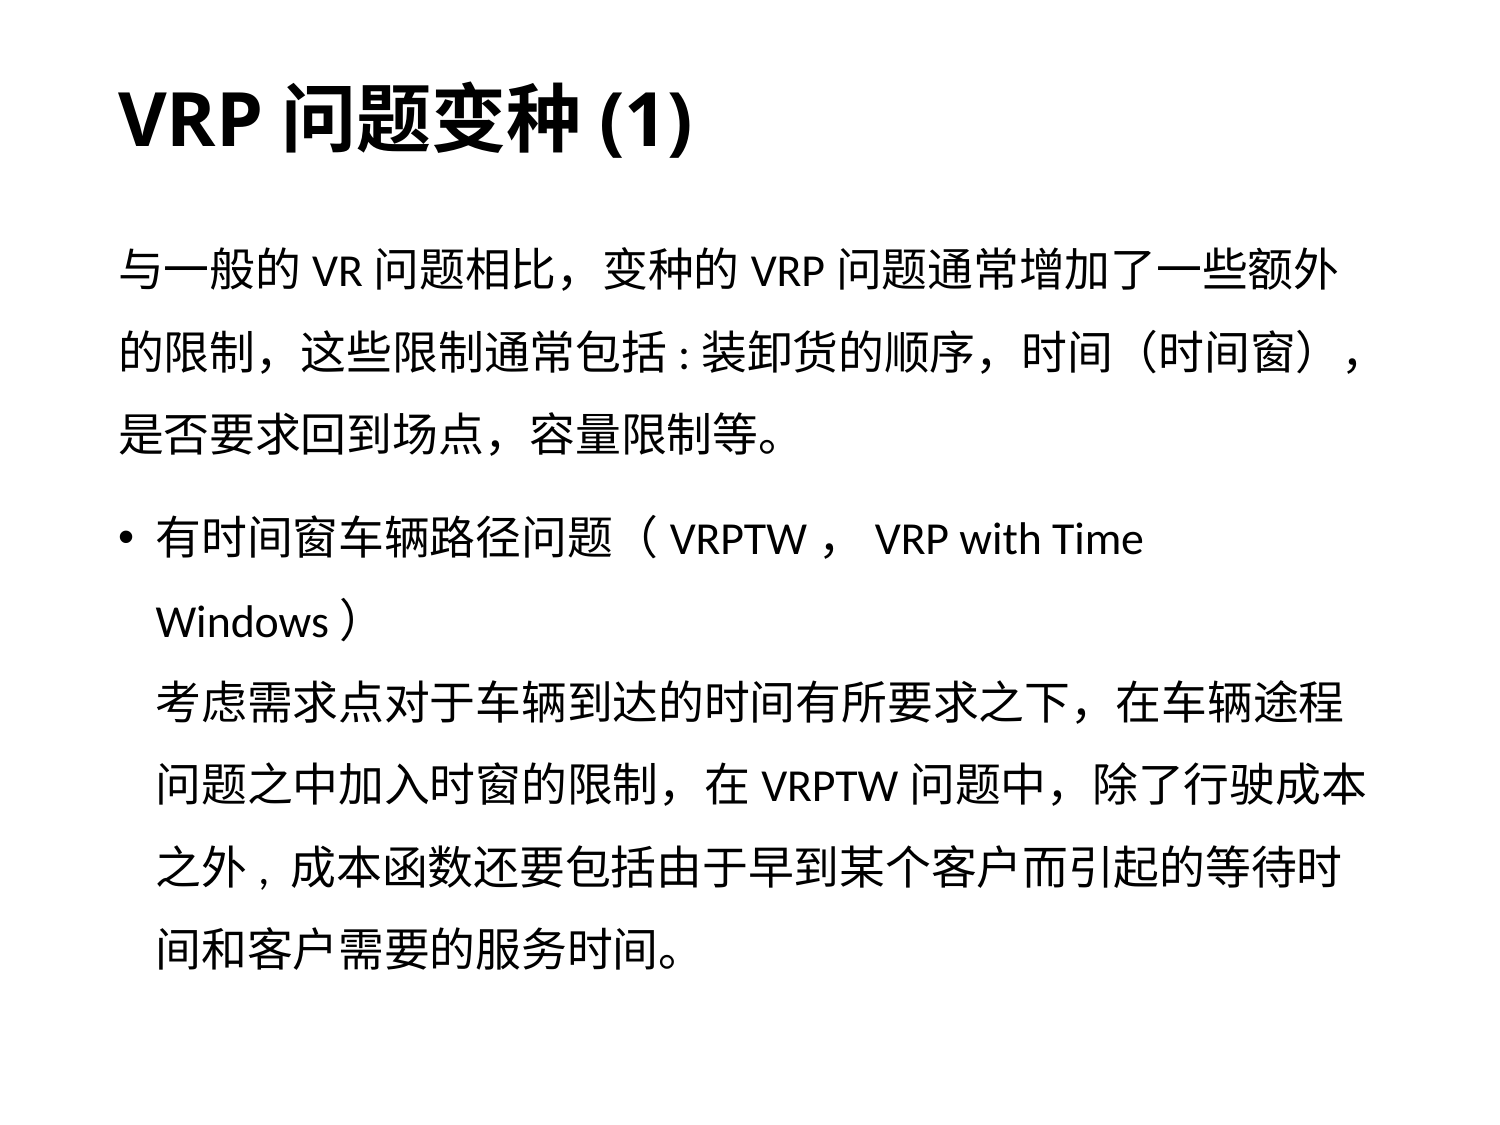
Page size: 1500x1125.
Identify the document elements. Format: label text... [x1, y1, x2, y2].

title VRP问题变种(1) [103, 59, 1105, 184]
list 与一般的VR问题相比，变种的VRP问题通常增加了一些额外的限制，这些限制通常包括:装卸货的顺序，时间（时间窗），是否要求回到场点，容量限制等。 有时间窗车辆路径问题（VRPTW，VRP with Time Windows） 考虑需求点对于车辆到达的时间有所要求之下，在车辆途程问题之中加入时窗的限制，在VRPTW问题中，除了行驶成本之外, 成本函数还要包括由于早到某个客户而引起的等待时间和客户需要的服务时间。 [103, 206, 1397, 1014]
